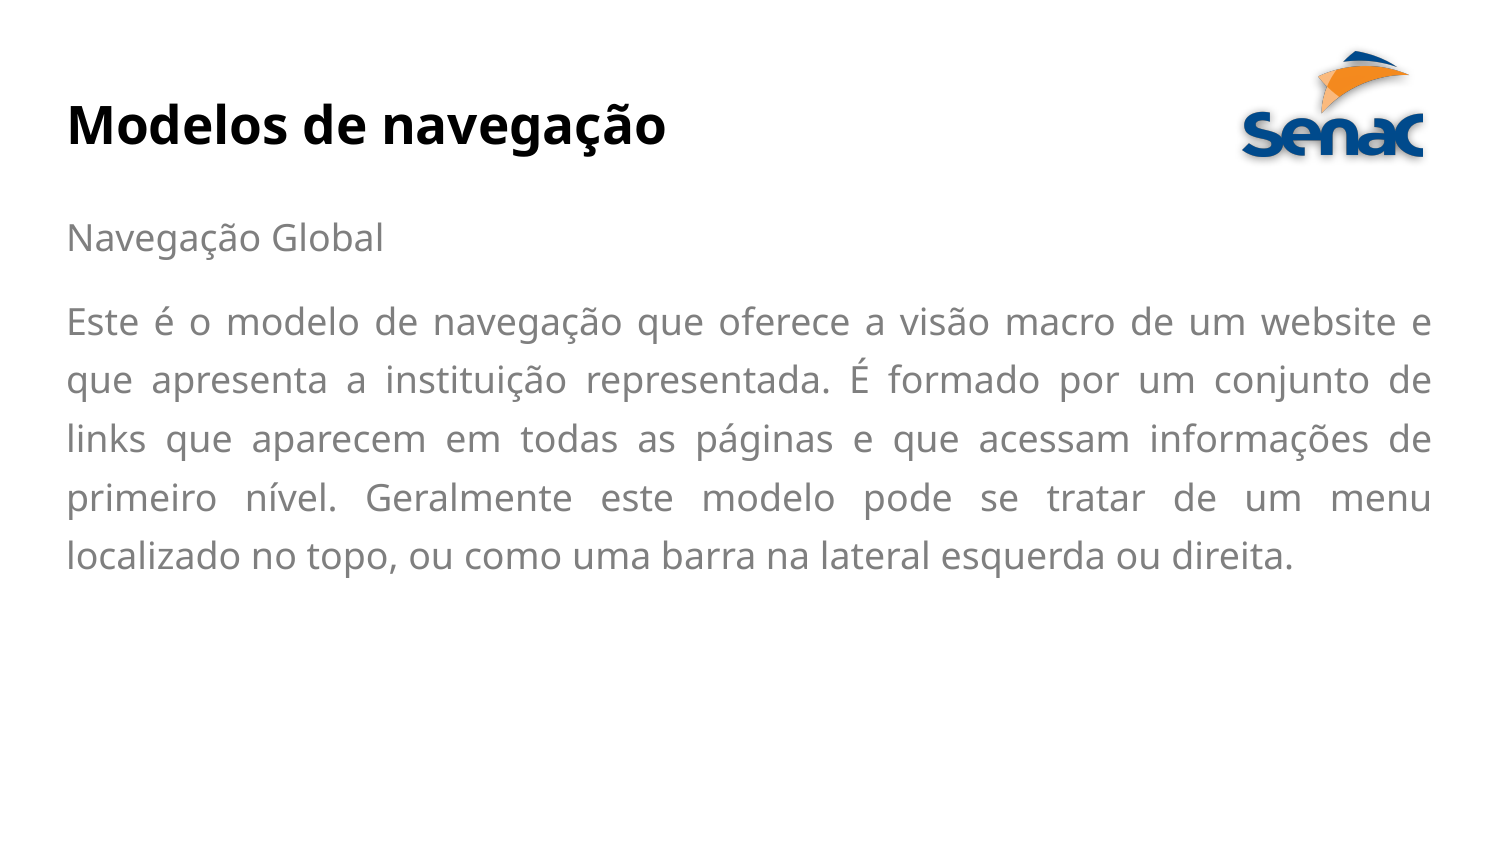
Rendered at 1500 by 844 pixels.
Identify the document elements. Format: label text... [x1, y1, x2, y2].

title Modelos de navegação [51, 72, 1243, 176]
list Navegação Global Este é o modelo de navegação que oferece a visão macro de um website e que apresenta a instituição representada. É formado por um conjunto de links que aparecem em todas as páginas e que acessam informações de primeiro nível. Geralmente este modelo pode se tratar de um menu localizado no topo, ou como uma barra na lateral esquerda ou direita. [51, 189, 1449, 750]
picture [1242, 50, 1423, 157]
